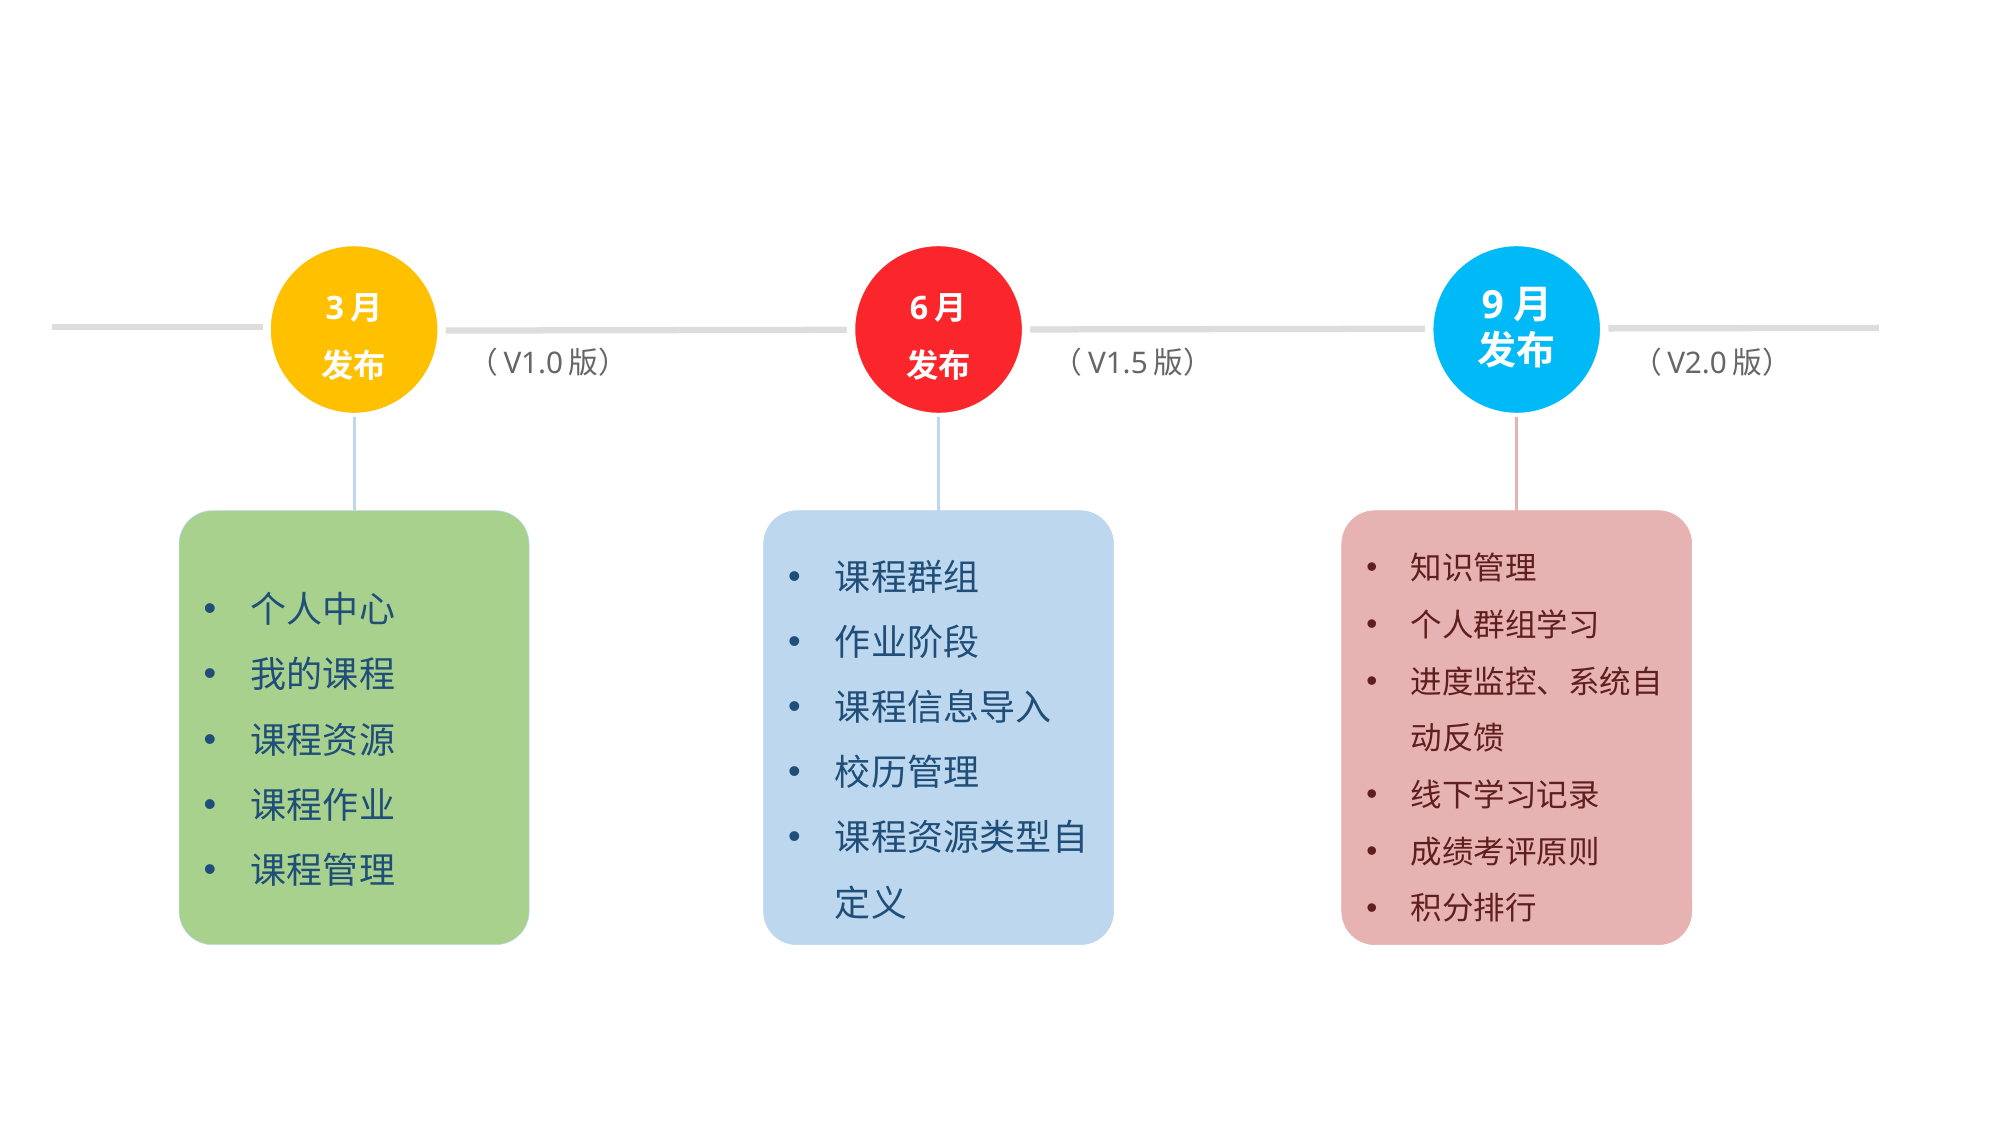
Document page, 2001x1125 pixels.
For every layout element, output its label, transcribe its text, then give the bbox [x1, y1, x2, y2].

text_box （V2.0版） [1692, 333, 1821, 410]
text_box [763, 241, 1114, 945]
text_box （V1.5版） [1114, 333, 1242, 410]
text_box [1692, 327, 1879, 331]
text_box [530, 327, 763, 331]
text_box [1114, 327, 1341, 331]
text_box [1341, 241, 1692, 945]
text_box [179, 241, 530, 945]
text_box （V1.0版） [530, 333, 657, 410]
